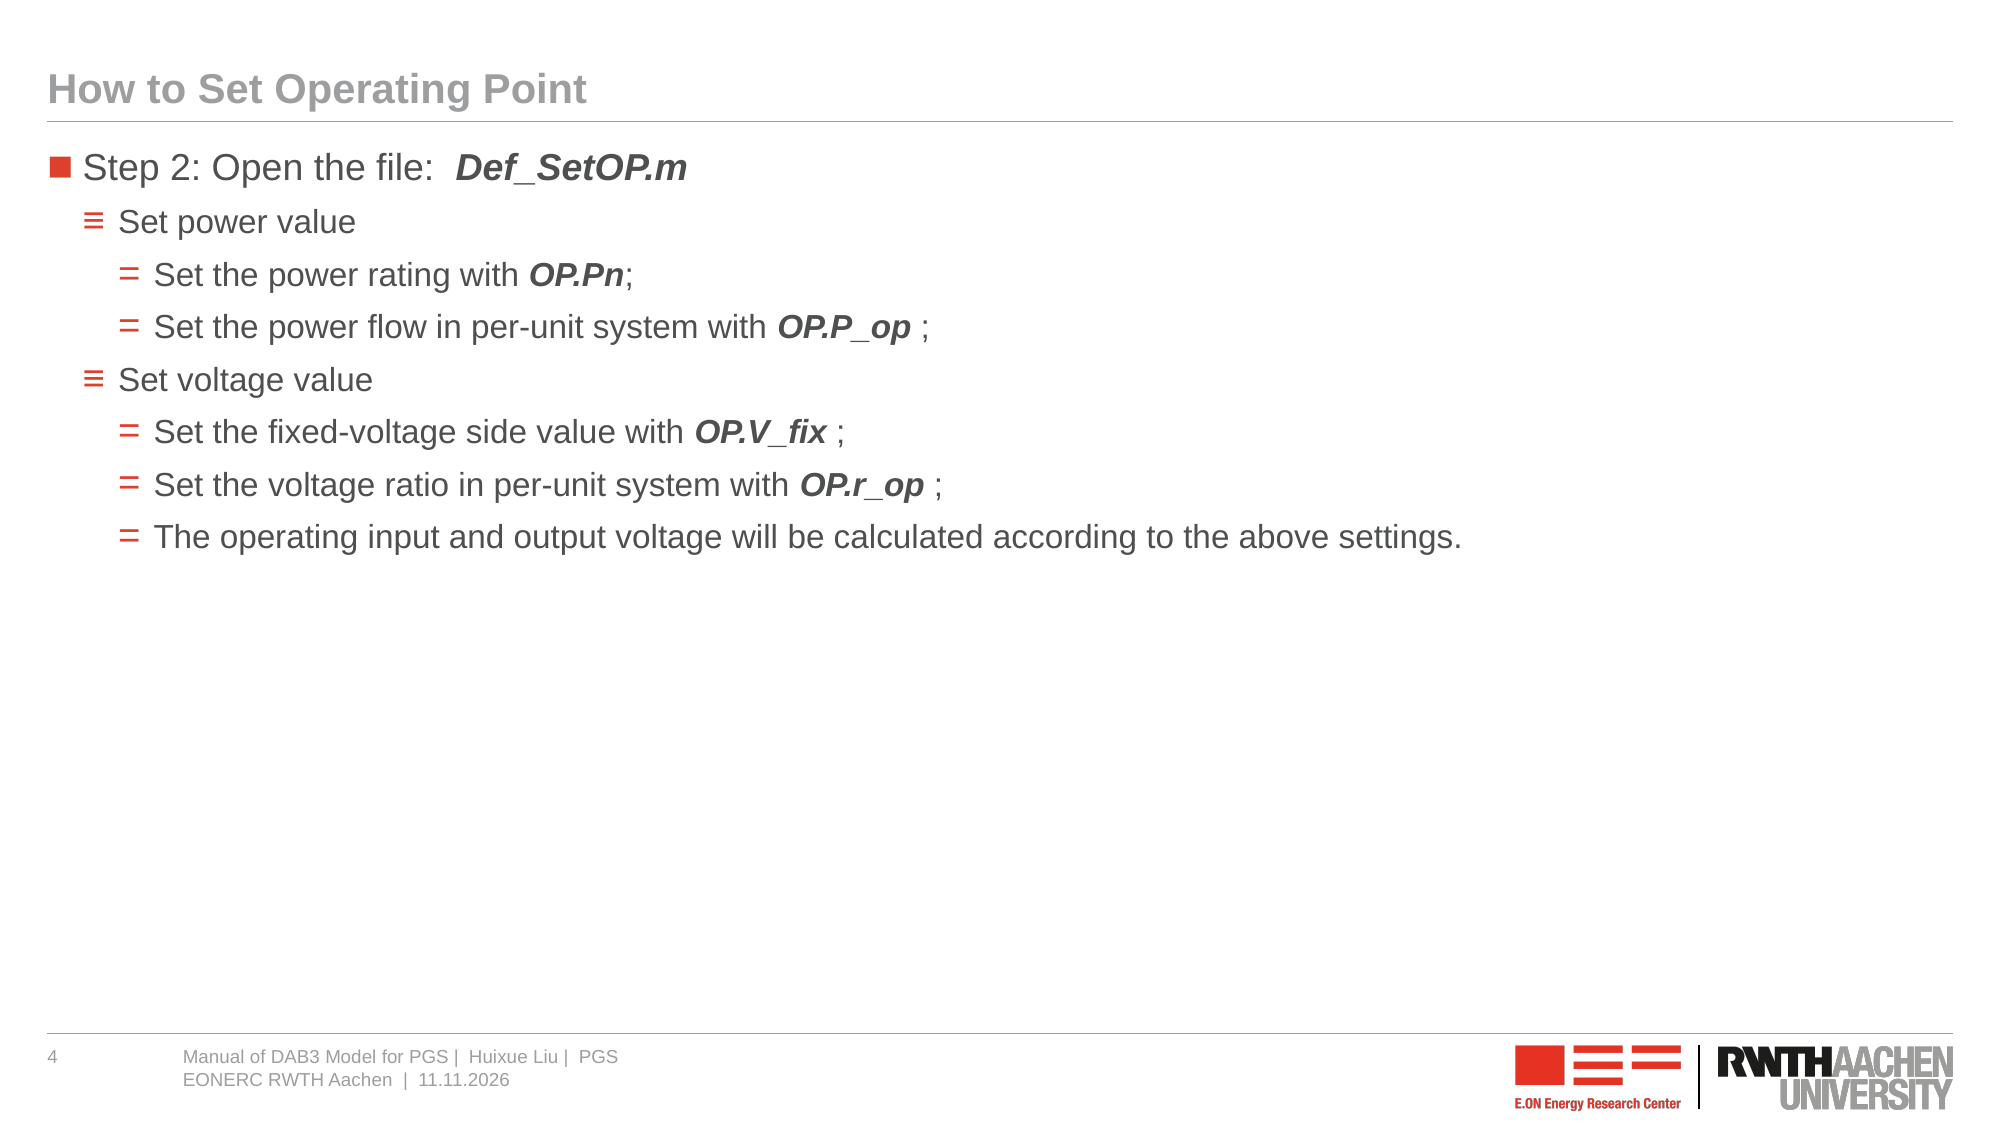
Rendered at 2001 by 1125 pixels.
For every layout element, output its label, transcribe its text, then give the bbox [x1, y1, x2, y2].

list Step 2: Open the file: Def_SetOP.m Set power value Set the power rating with OP.Pn; Set the power flow in per-unit system with OP.P_op ; Set voltage value Set the fixed-voltage side value with OP.V_fix ; Set the voltage ratio in per-unit system with OP.r_op ; The operating input and output voltage will be calculated according to the above settings. [47, 142, 1953, 1011]
picture [1514, 1045, 1681, 1112]
picture [1718, 1046, 1953, 1111]
title How to Set Operating Point [47, 23, 1953, 113]
